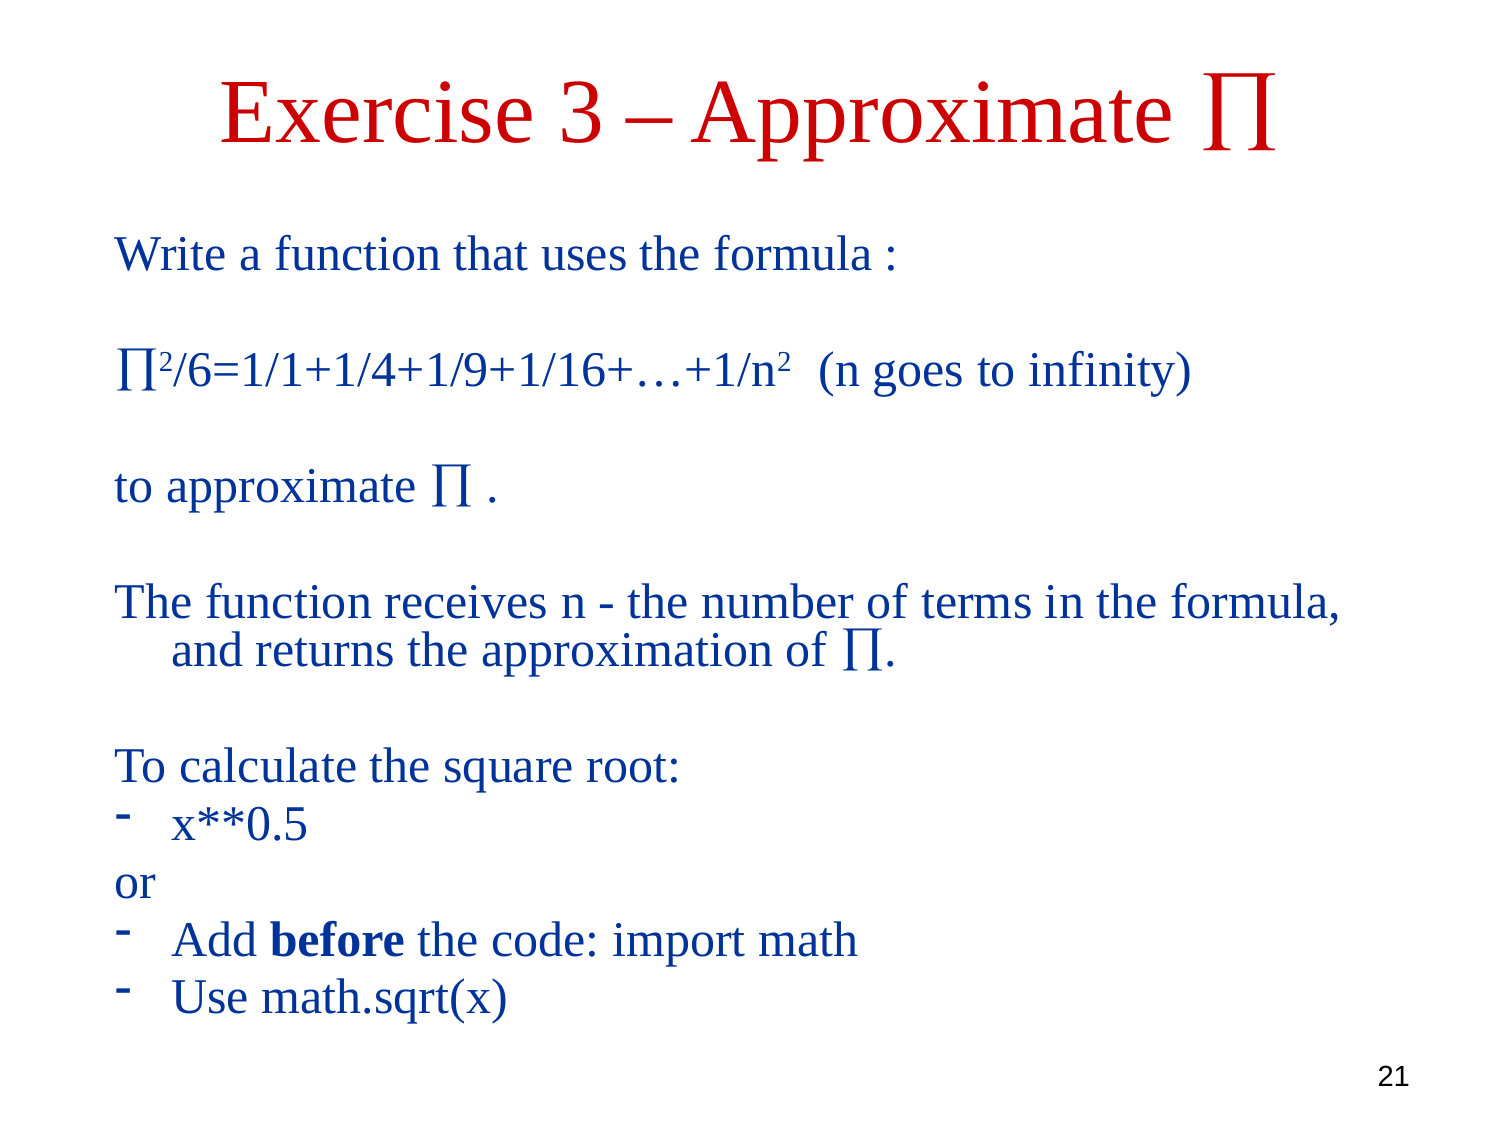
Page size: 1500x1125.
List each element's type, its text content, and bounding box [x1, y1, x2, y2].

slide_number 21 [1074, 1049, 1426, 1088]
title Exercise 3 – Approximate  [75, 12, 1425, 200]
list Write a function that uses the formula : 2/6=1/1+1/4+1/9+1/16+…+1/n2 (n goes to infinity) to approximate  . The function receives n - the number of terms in the formula, and returns the approximation of . To calculate the square root: x**0.5 or Add before the code: import math Use math.sqrt(x) [99, 224, 1400, 1063]
